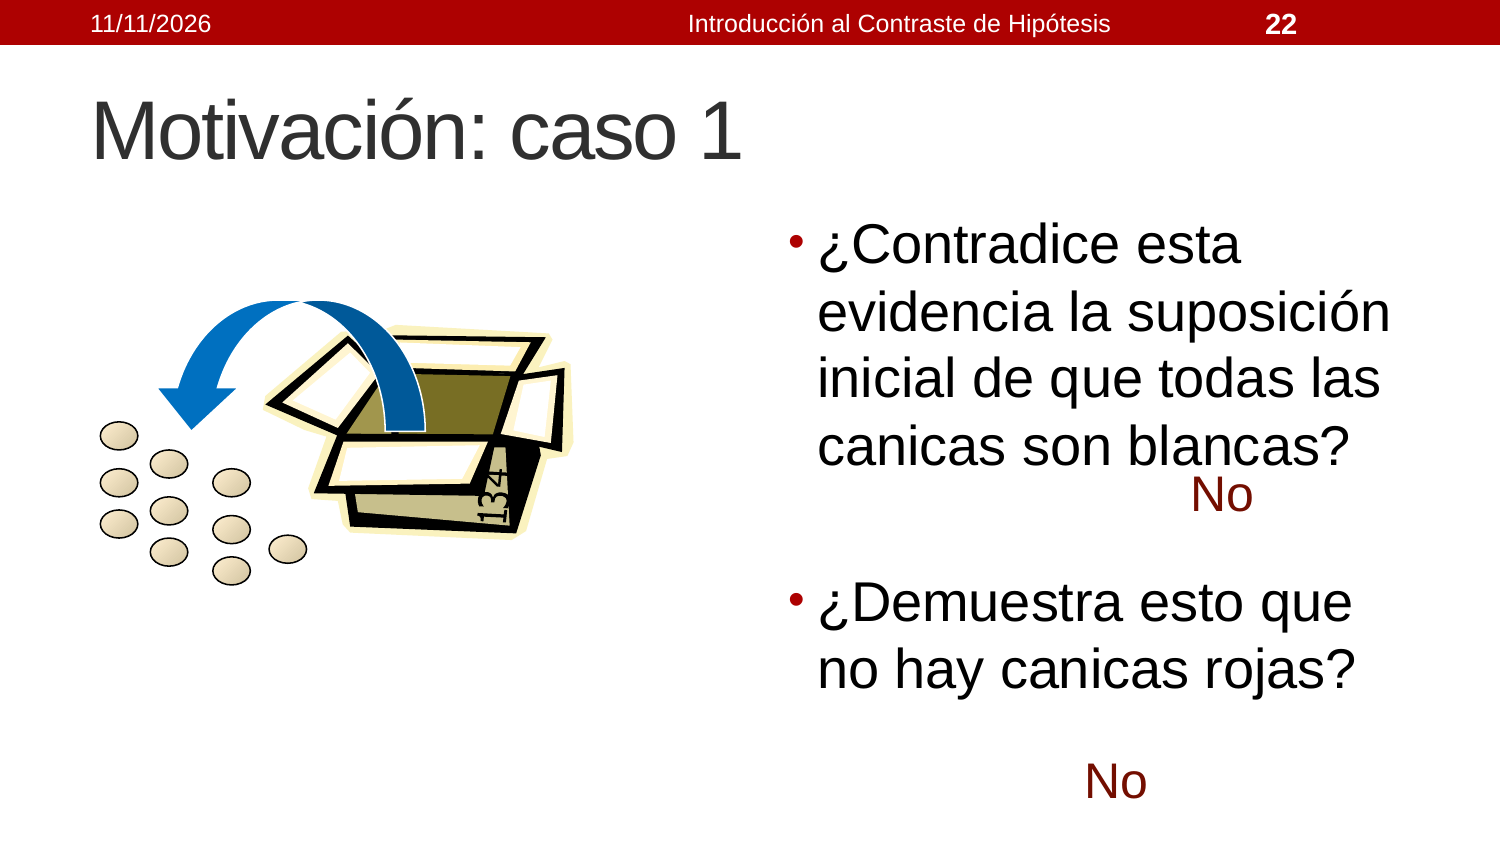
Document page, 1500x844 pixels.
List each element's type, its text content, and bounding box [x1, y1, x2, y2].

list ¿Contradice esta evidencia la suposición inicial de que todas las canicas son blancas? ¿Demuestra esto que no hay canicas rojas? [773, 200, 1412, 763]
text_box [150, 538, 188, 567]
text_box [100, 468, 138, 497]
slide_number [75, 2, 550, 43]
text_box [212, 468, 251, 497]
text_box [150, 449, 188, 479]
text_box No [1009, 741, 1223, 816]
text_box [212, 515, 251, 544]
footer Introducción al Contraste de Hipótesis [562, 2, 1238, 43]
picture [262, 321, 579, 544]
title Motivación: caso 1 [75, 65, 1317, 188]
text_box [100, 509, 138, 539]
text_box [150, 496, 188, 525]
text_box No [1116, 454, 1329, 530]
text_box [269, 553, 306, 564]
text_box [212, 556, 251, 585]
text_box [100, 421, 138, 450]
slide_number 22 [1250, 2, 1425, 43]
text_box [156, 300, 372, 432]
